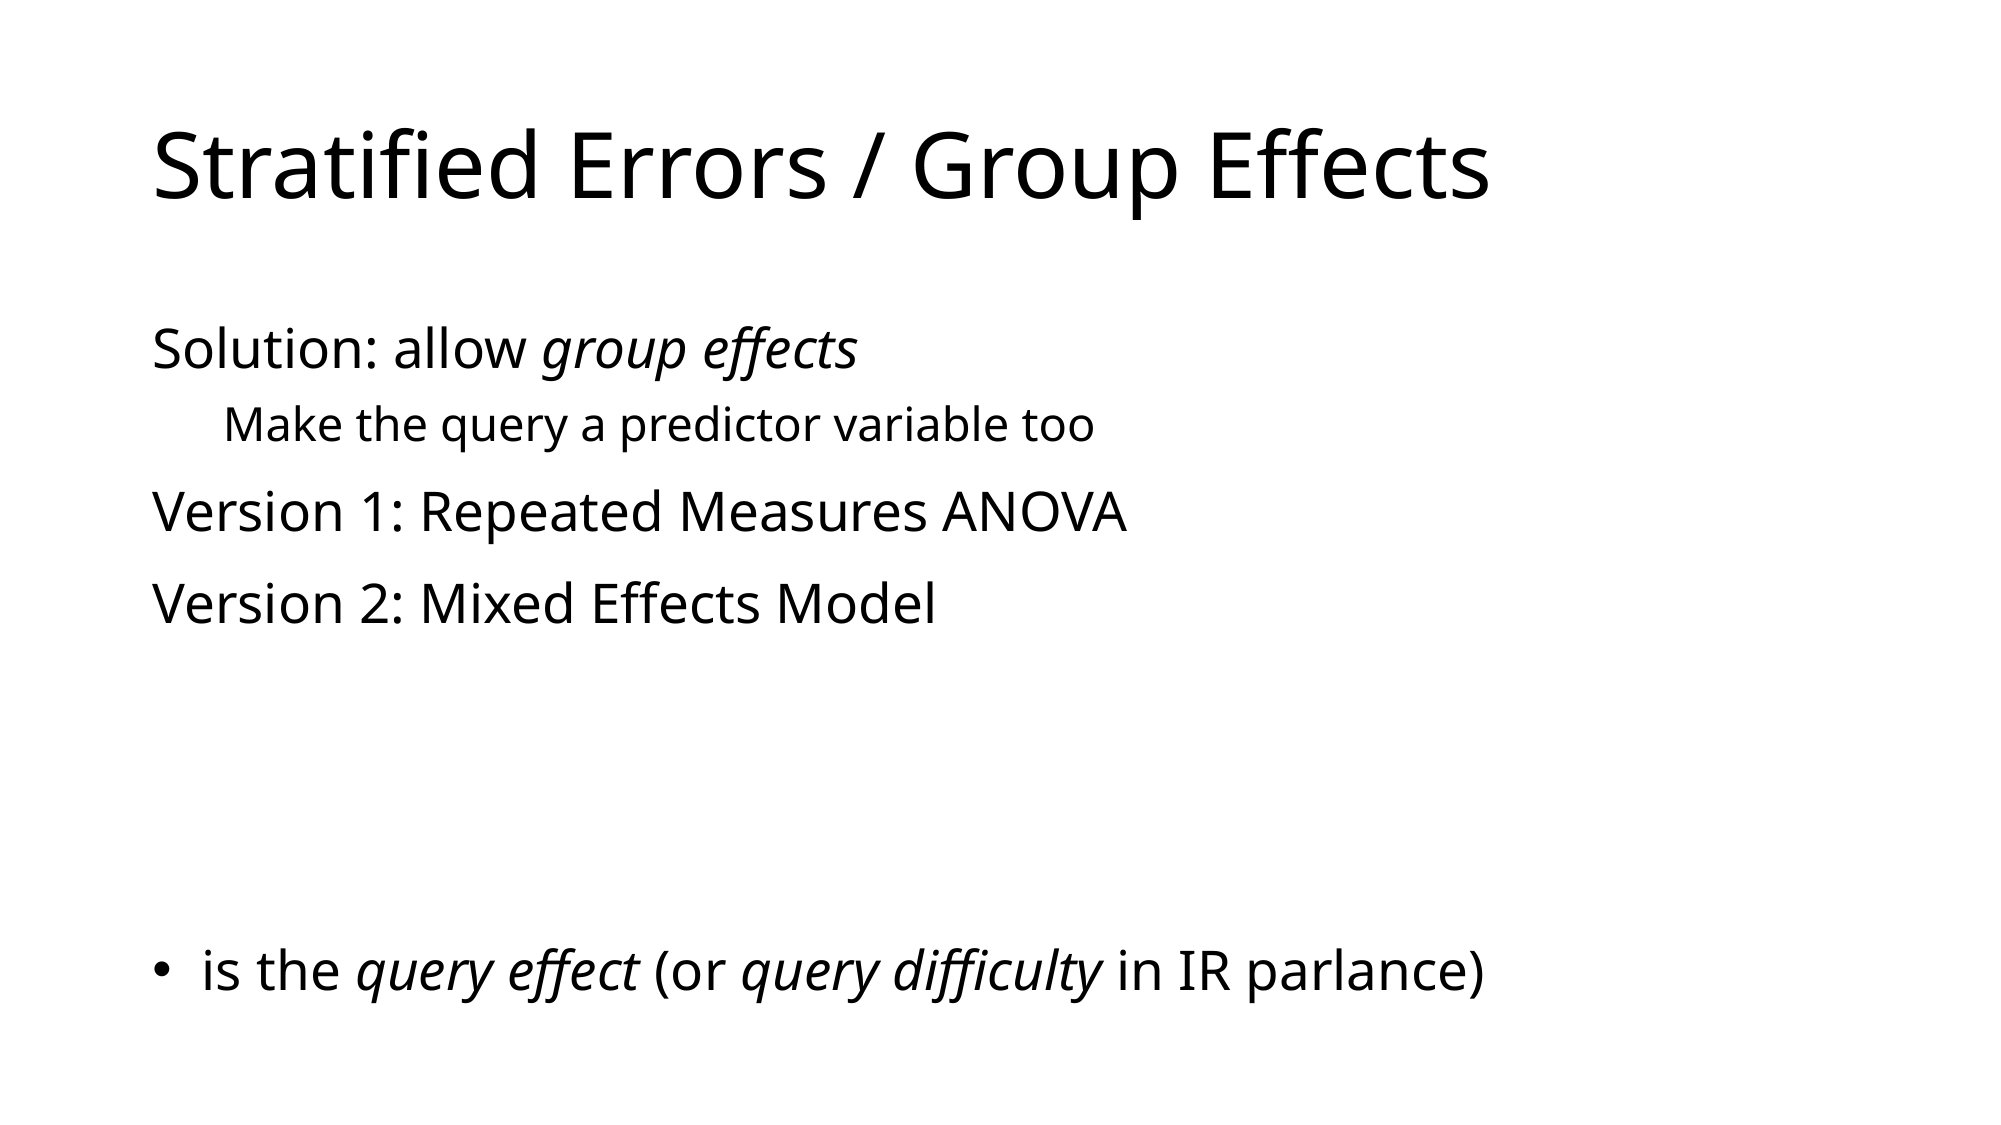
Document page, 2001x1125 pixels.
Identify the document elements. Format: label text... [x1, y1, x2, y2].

title Stratified Errors / Group Effects [137, 59, 1863, 278]
